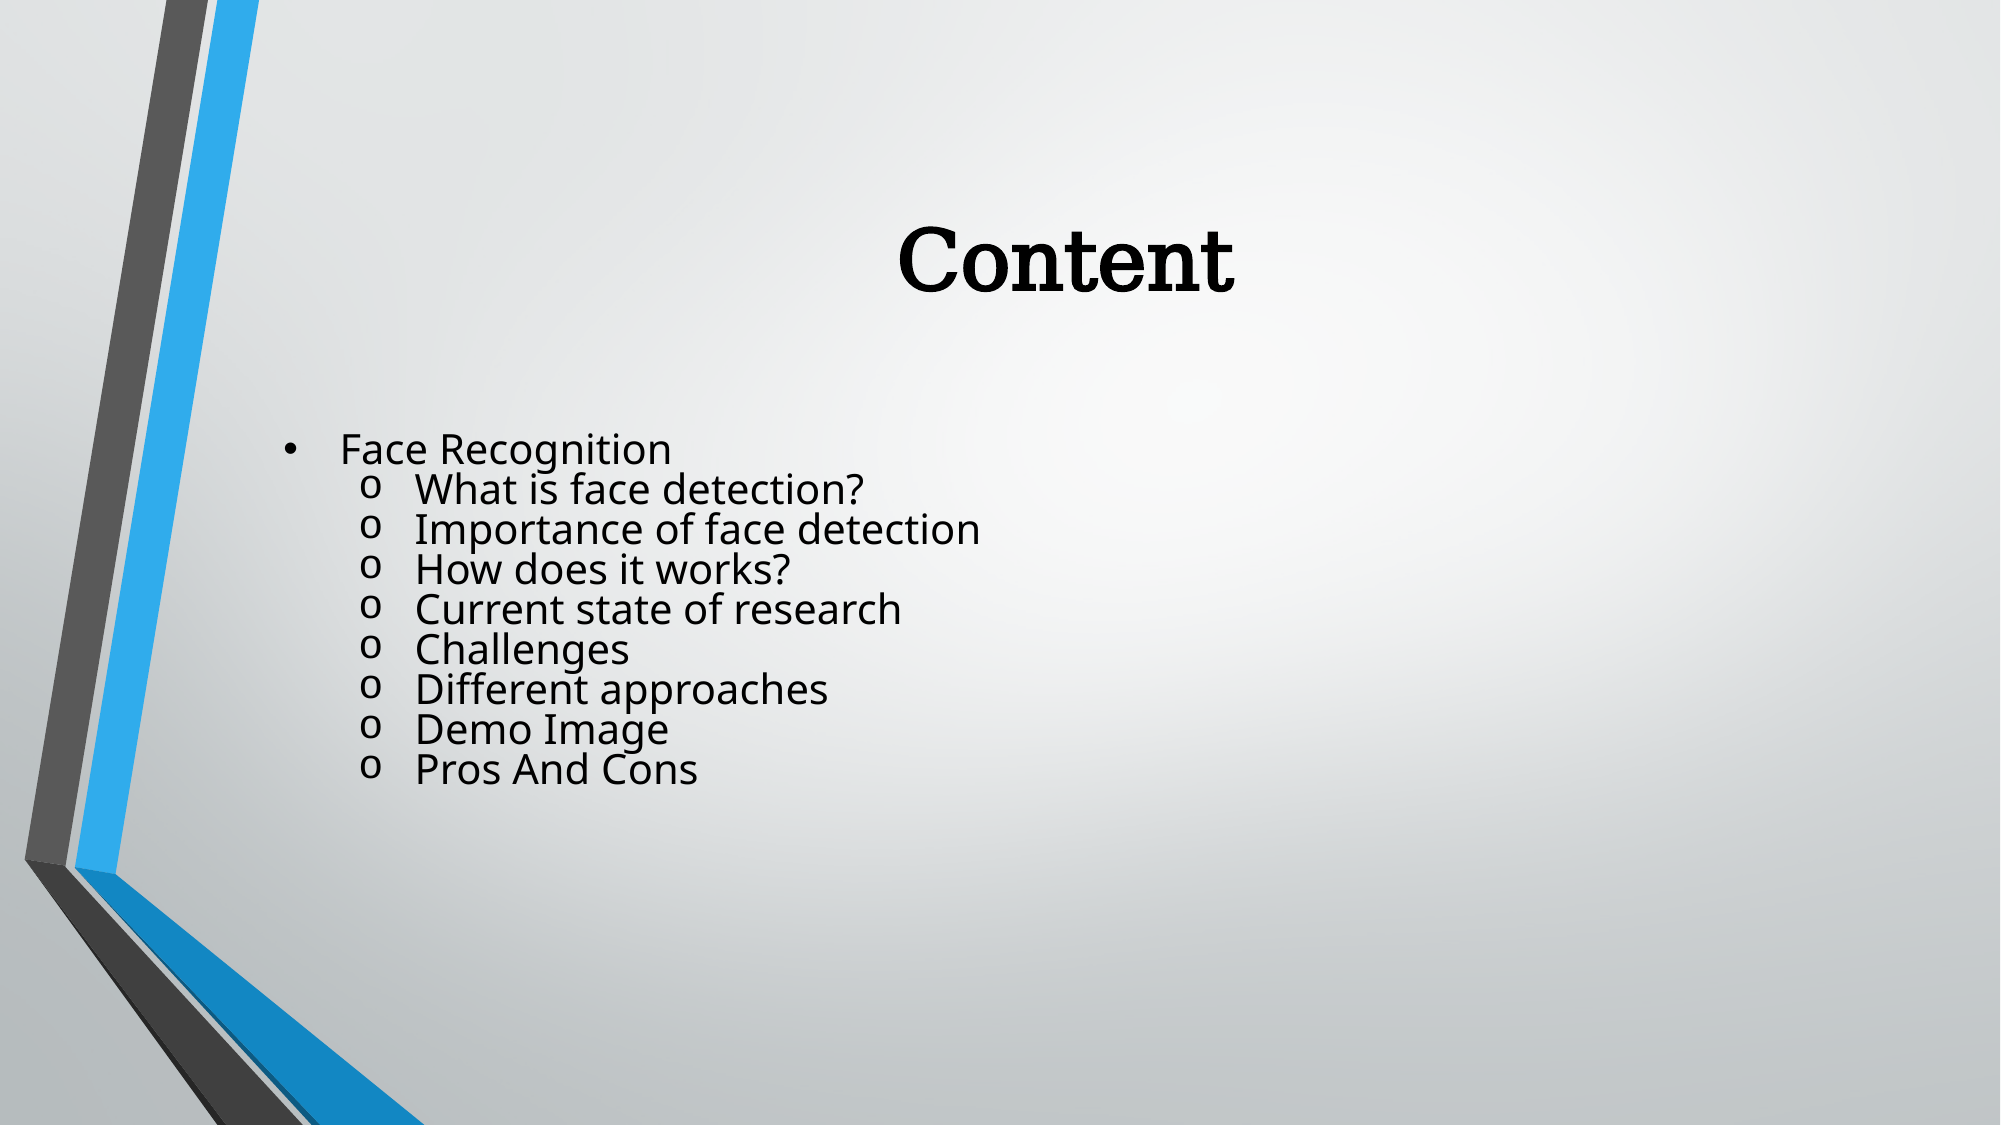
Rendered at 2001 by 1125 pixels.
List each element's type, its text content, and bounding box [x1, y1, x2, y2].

text_box Face Recognition What is face detection? Importance of face detection How does it works? Current state of research Challenges Different approaches Demo Image Pros And Cons [268, 425, 1864, 840]
title Content [243, 112, 1887, 400]
